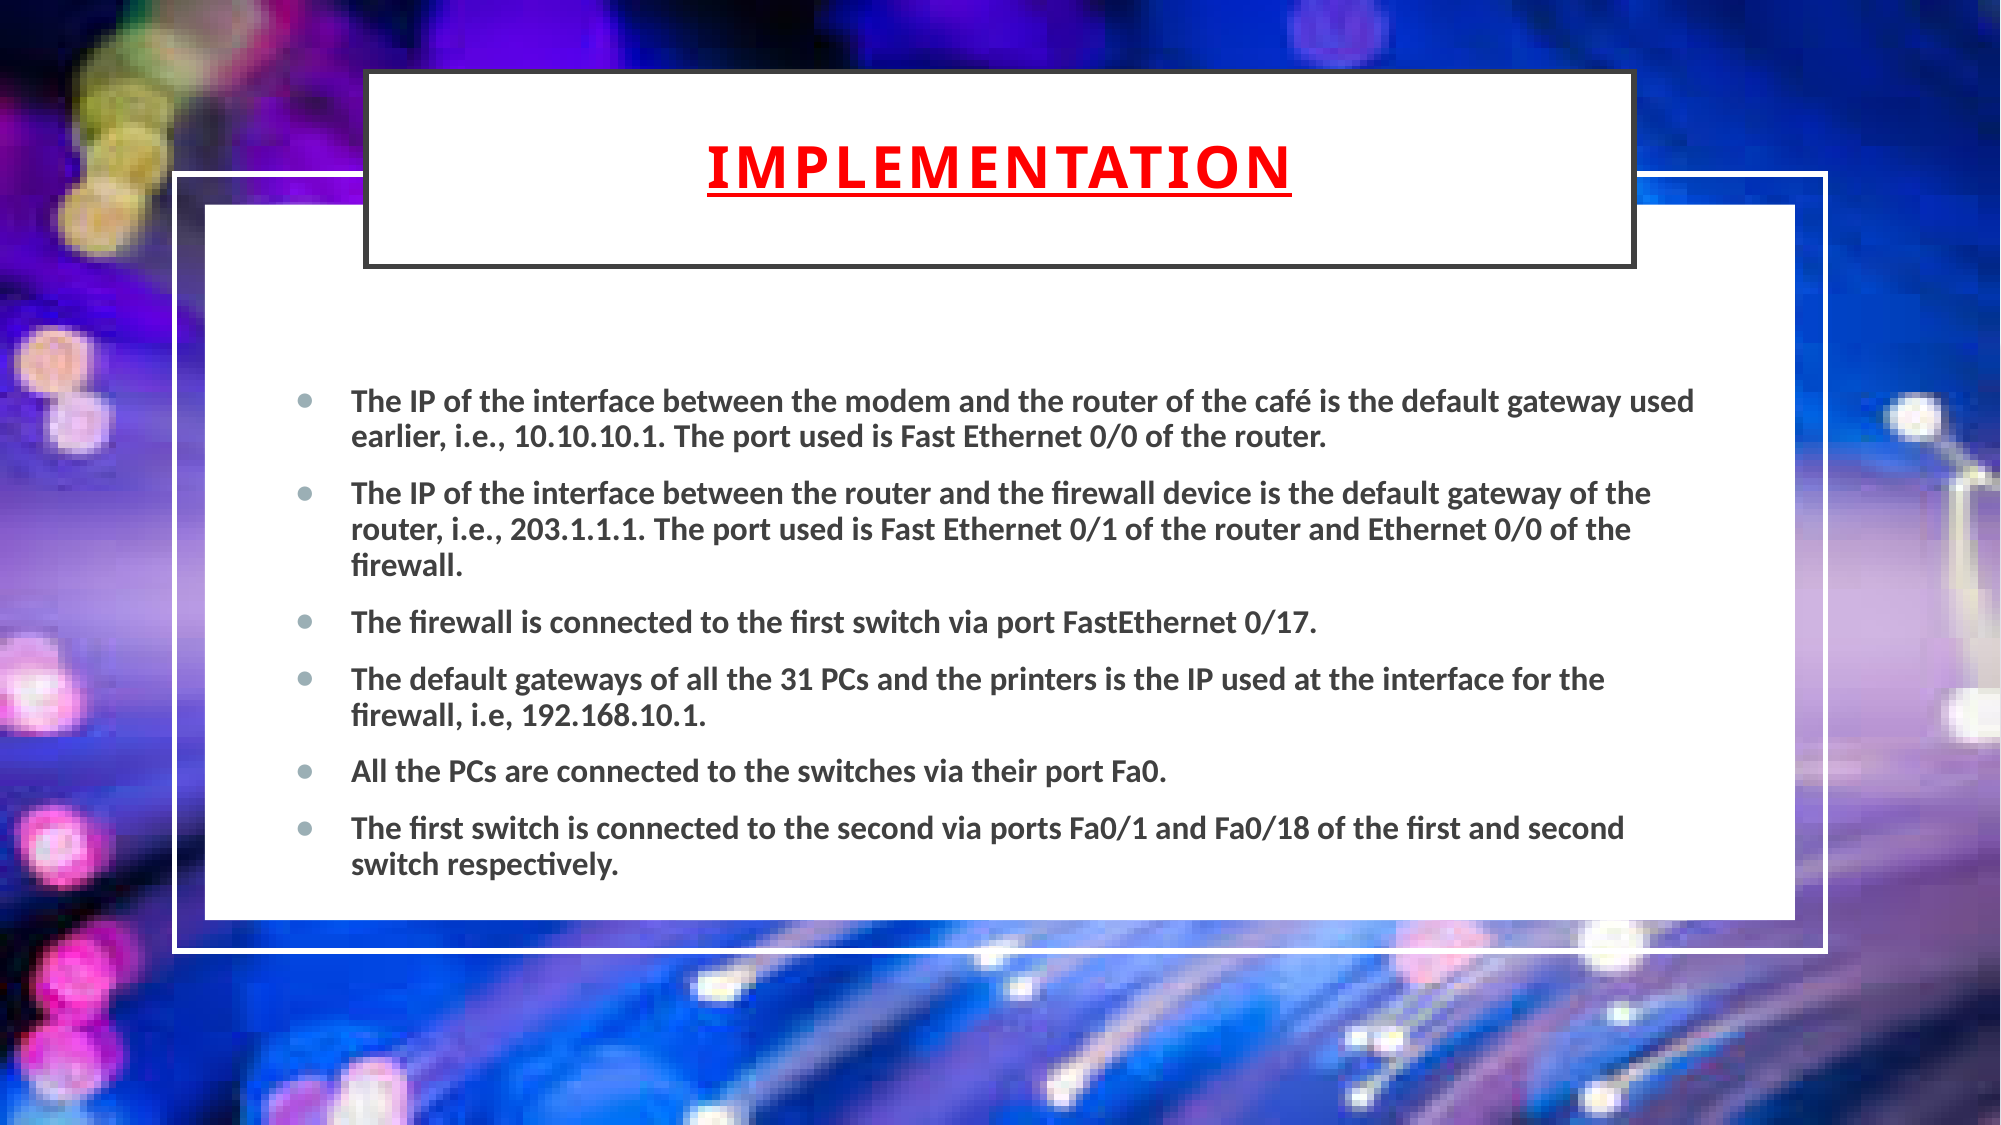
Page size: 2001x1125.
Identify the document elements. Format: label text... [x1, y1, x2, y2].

list The IP of the interface between the modem and the router of the café is the default gateway used earlier, i.e., 10.10.10.1. The port used is Fast Ethernet 0/0 of the router. The IP of the interface between the router and the firewall device is the default gateway of the router, i.e., 203.1.1.1. The port used is Fast Ethernet 0/1 of the router and Ethernet 0/0 of the firewall. The firewall is connected to the first switch via port FastEthernet 0/17. The default gateways of all the 31 PCs and the printers is the IP used at the interface for the firewall, i.e, 192.168.10.1. All the PCs are connected to the switches via their port Fa0. The first switch is connected to the second via ports Fa0/1 and Fa0/18 of the first and second switch respectively. [279, 375, 1721, 849]
text_box [0, 0, 2000, 1125]
title Implementation [363, 69, 1637, 269]
text_box [173, 173, 1827, 952]
